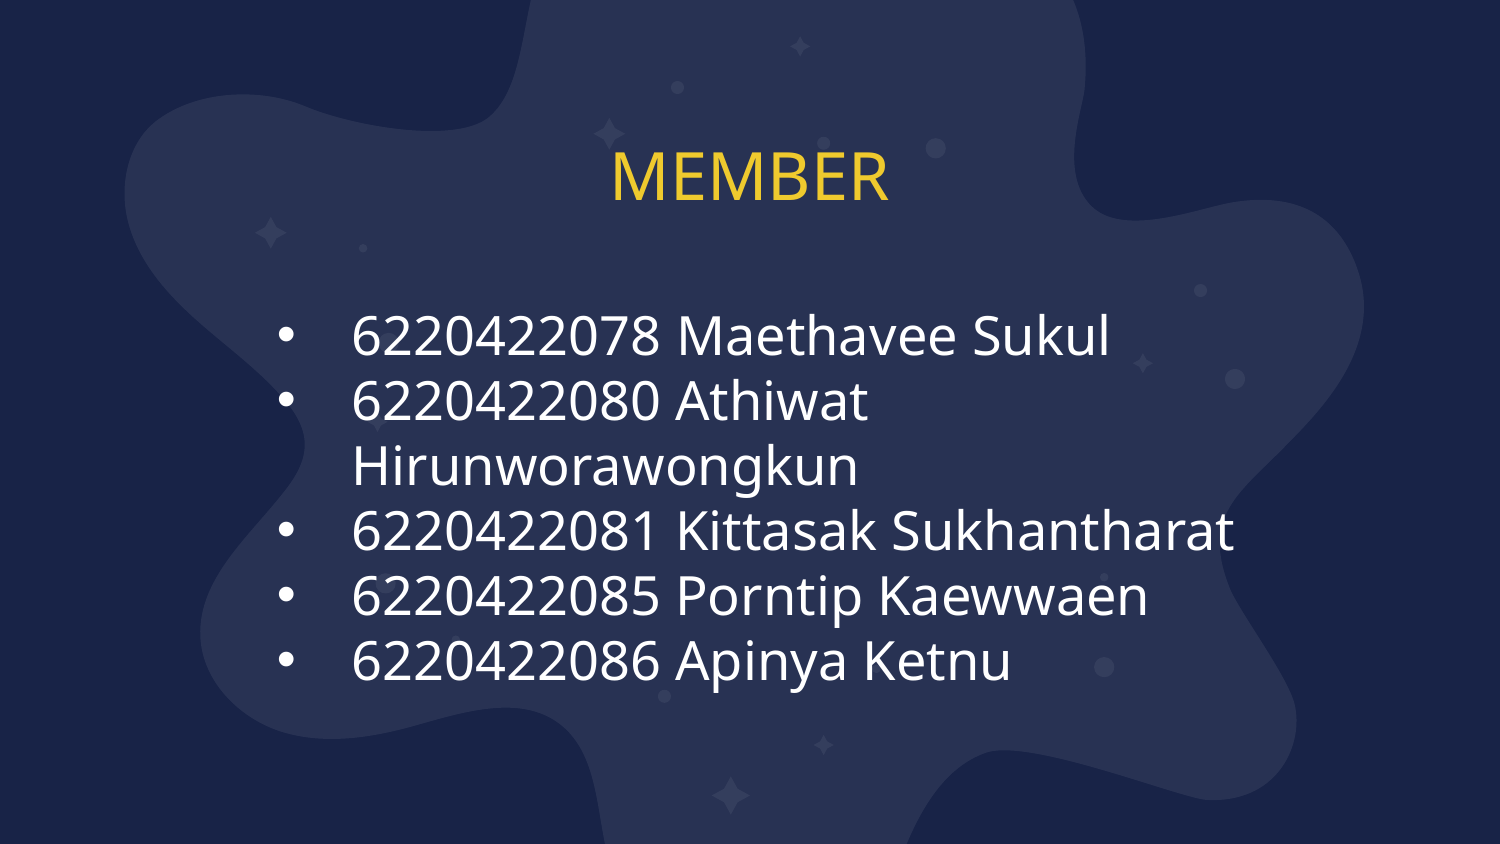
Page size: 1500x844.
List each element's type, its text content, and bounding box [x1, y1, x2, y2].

title MEMBER [438, 142, 1062, 229]
subtitle 6220422078 Maethavee Sukul 6220422080 Athiwat Hirunworawongkun 6220422081 Kittasak Sukhantharat 6220422085 Porntip Kaewwaen 6220422086 Apinya Ketnu [243, 286, 1369, 701]
